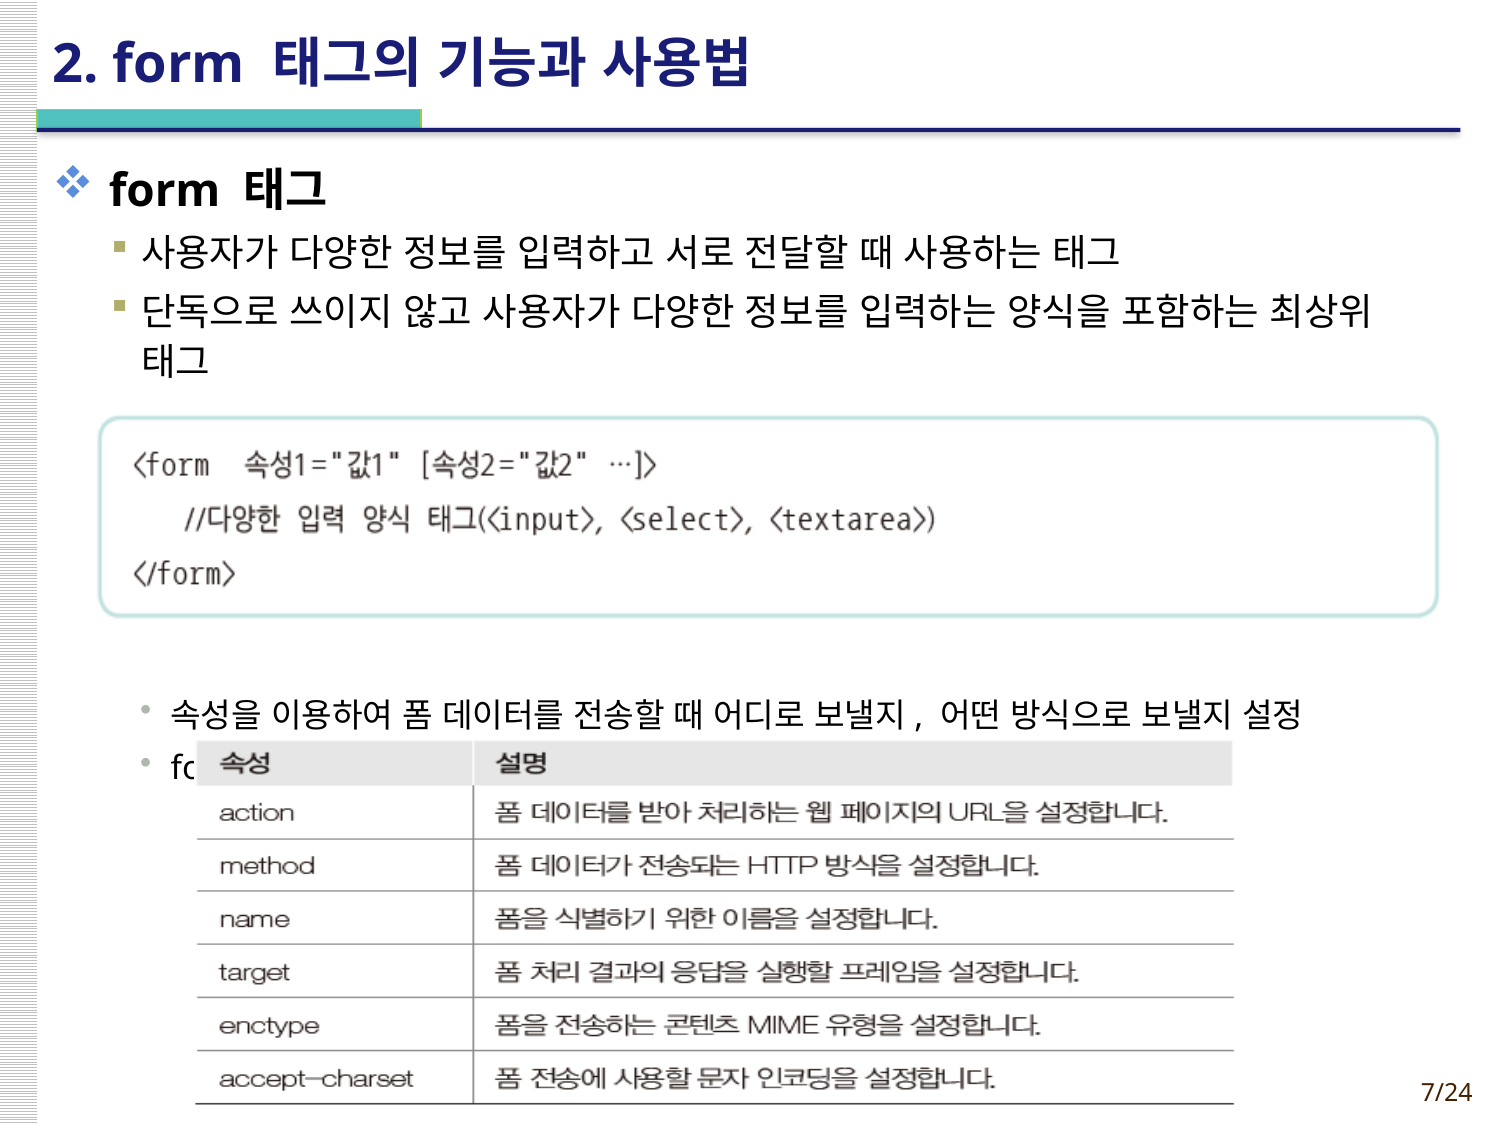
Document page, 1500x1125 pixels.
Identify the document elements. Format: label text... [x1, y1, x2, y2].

picture [194, 739, 1237, 1107]
title 2. form 태그의 기능과 사용법 [37, 13, 1278, 109]
list form 태그 사용자가 다양한 정보를 입력하고 서로 전달할 때 사용하는 태그 단독으로 쓰이지 않고 사용자가 다양한 정보를 입력하는 양식을 포함하는 최상위 태그 속성을 이용하여 폼 데이터를 전송할 때 어디로 보낼지, 어떤 방식으로 보낼지 설정 form 태그의 모든 속성은 필수가 아니라 선택적으로 사용 [37, 152, 1463, 1091]
picture [88, 408, 1442, 622]
